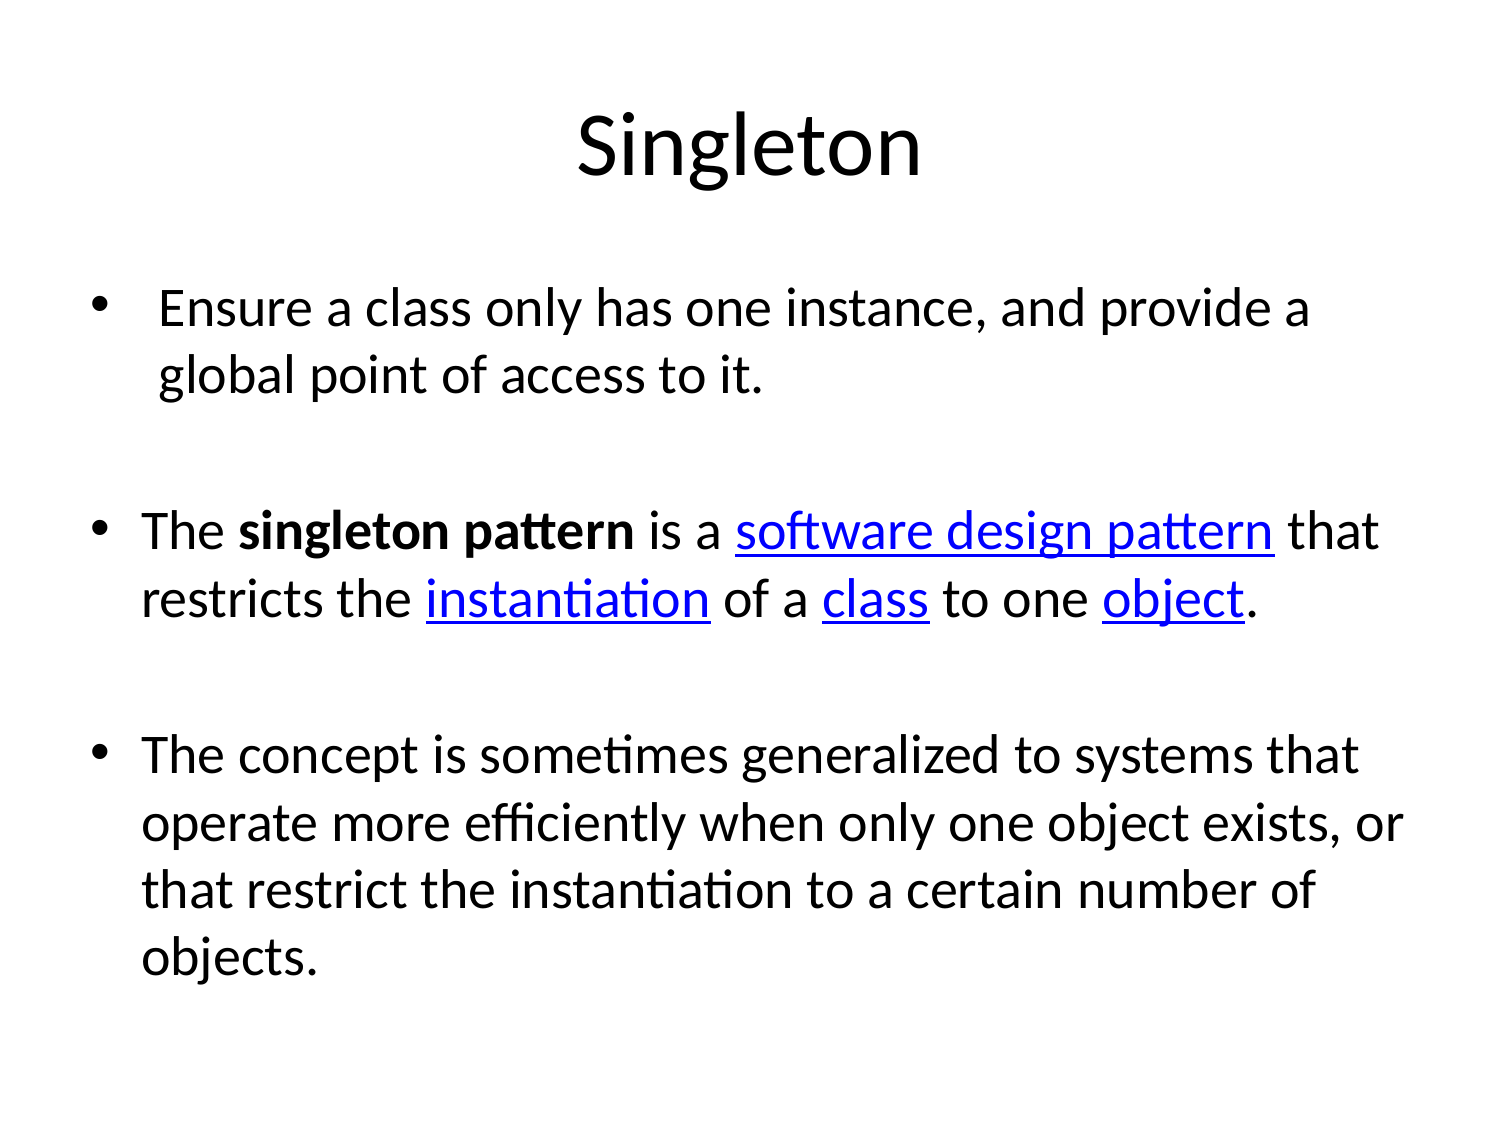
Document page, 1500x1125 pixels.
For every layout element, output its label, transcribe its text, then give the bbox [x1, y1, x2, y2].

list Ensure a class only has one instance, and provide a global point of access to it. The singleton pattern is a software design pattern that restricts the instantiation of a class to one object. The concept is sometimes generalized to systems that operate more efficiently when only one object exists, or that restrict the instantiation to a certain number of objects. [75, 262, 1425, 1005]
title Singleton [75, 45, 1425, 233]
